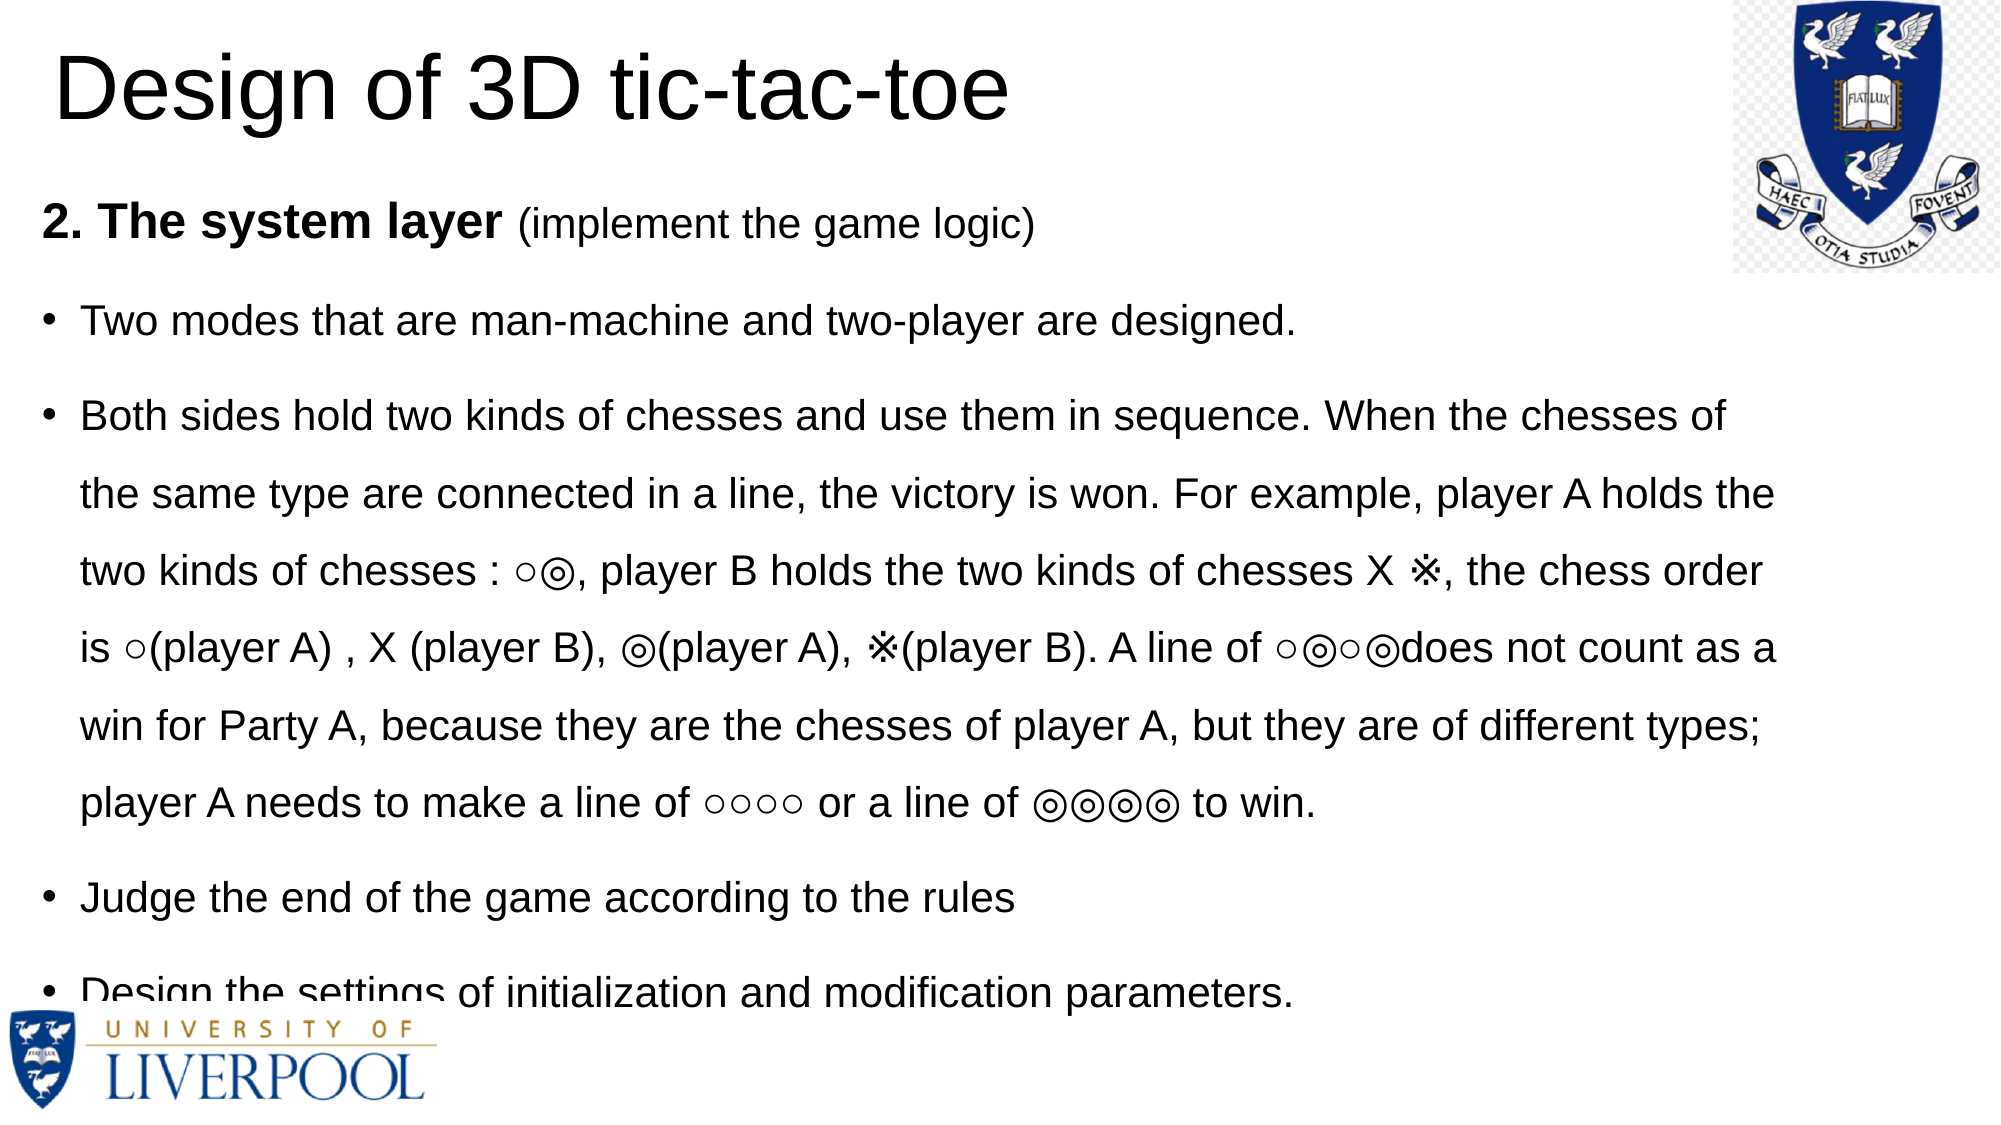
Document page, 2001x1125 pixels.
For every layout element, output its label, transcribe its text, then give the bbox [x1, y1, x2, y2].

title Design of 3D tic-tac-toe [39, 15, 1197, 165]
picture [0, 1001, 449, 1121]
list 2. The system layer (implement the game logic) Two modes that are man-machine and two-player are designed. Both sides hold two kinds of chesses and use them in sequence. When the chesses of the same type are connected in a line, the victory is won. For example, player A holds the two kinds of chesses : ○◎, player B holds the two kinds of chesses X ※, the chess order is ○(player A) , X (player B), ◎(player A), ※(player B). A line of ○◎○◎does not count as a win for Party A, because they are the chesses of player A, but they are of different types; player A needs to make a line of ○○○○ or a line of ◎◎◎◎ to win. Judge the end of the game according to the rules Design the settings of initialization and modification parameters. [26, 187, 1808, 1028]
picture [1733, 0, 2000, 273]
